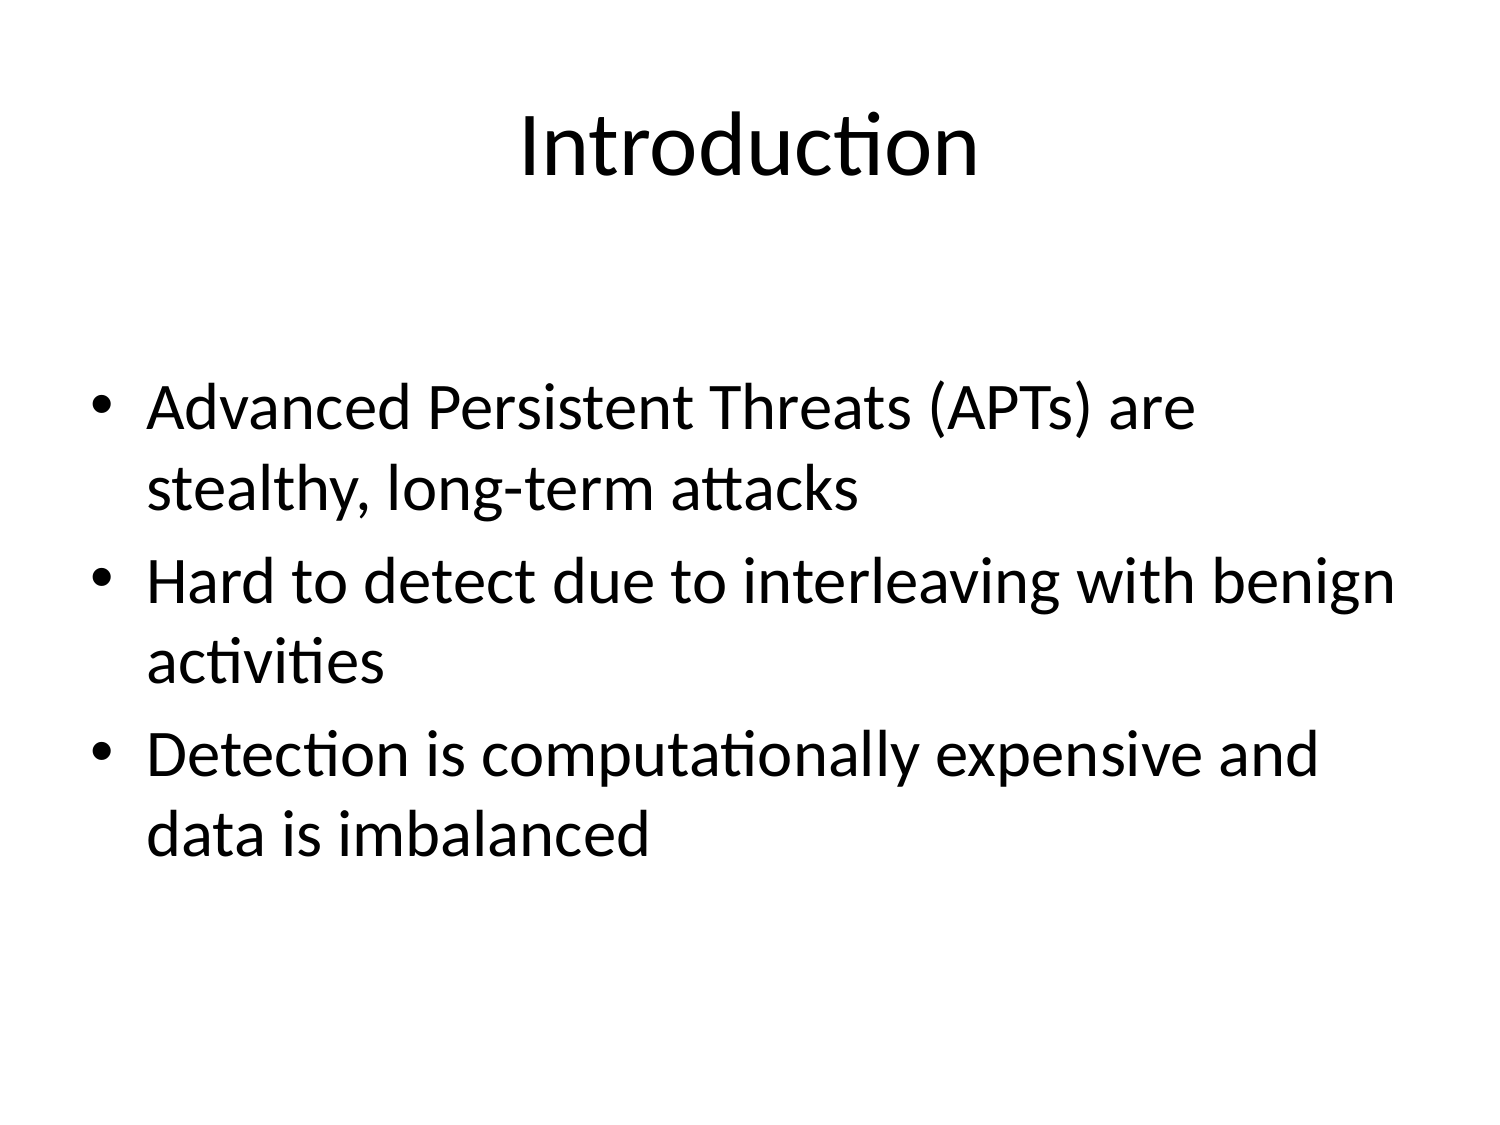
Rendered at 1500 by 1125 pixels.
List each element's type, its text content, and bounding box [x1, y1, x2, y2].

title Introduction [75, 45, 1425, 233]
list Advanced Persistent Threats (APTs) are stealthy, long-term attacks Hard to detect due to interleaving with benign activities Detection is computationally expensive and data is imbalanced [75, 262, 1425, 1005]
